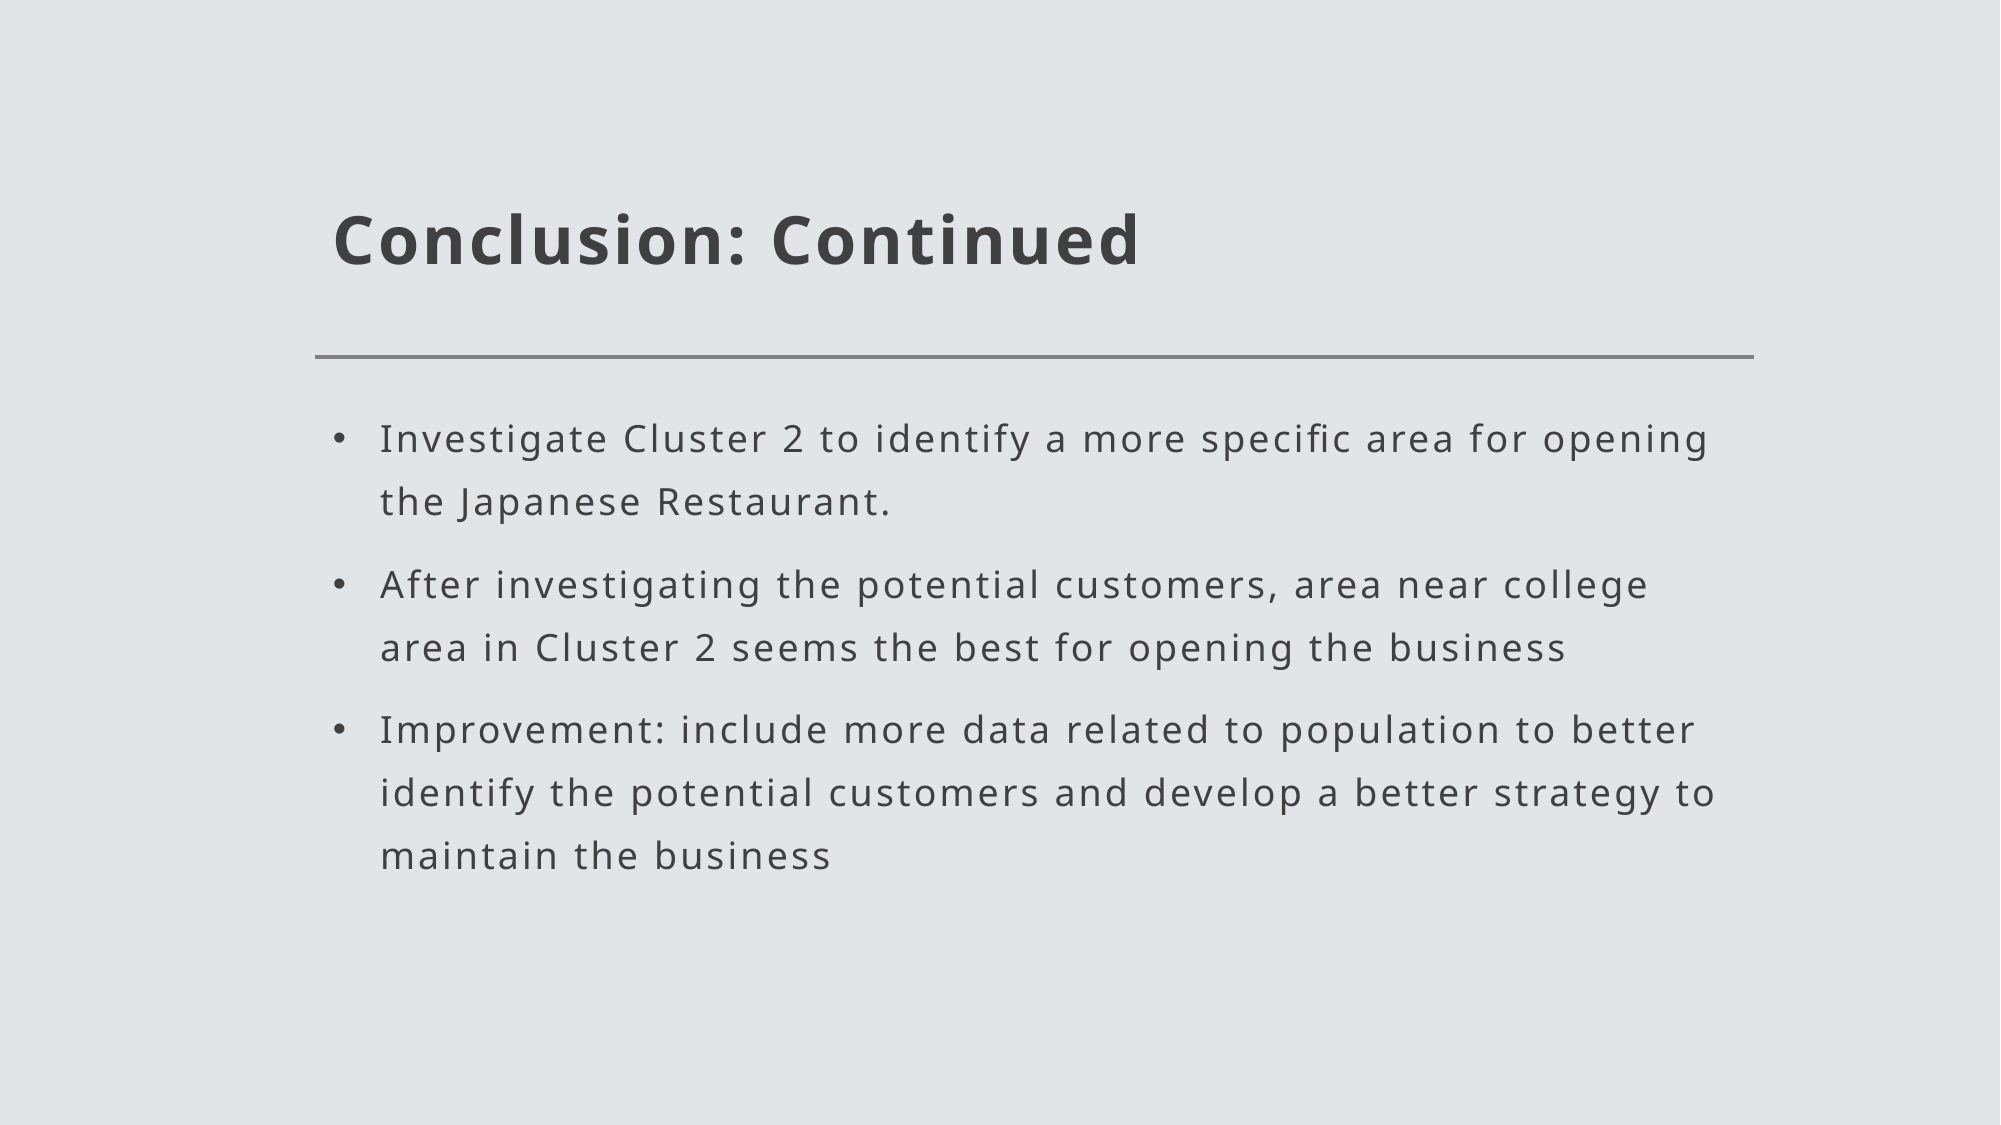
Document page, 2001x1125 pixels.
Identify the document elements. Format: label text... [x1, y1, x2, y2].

title Conclusion: Continued [315, 72, 1754, 294]
list Investigate Cluster 2 to identify a more specific area for opening the Japanese Restaurant. After investigating the potential customers, area near college area in Cluster 2 seems the best for opening the business Improvement: include more data related to population to better identify the potential customers and develop a better strategy to maintain the business [315, 379, 1754, 979]
